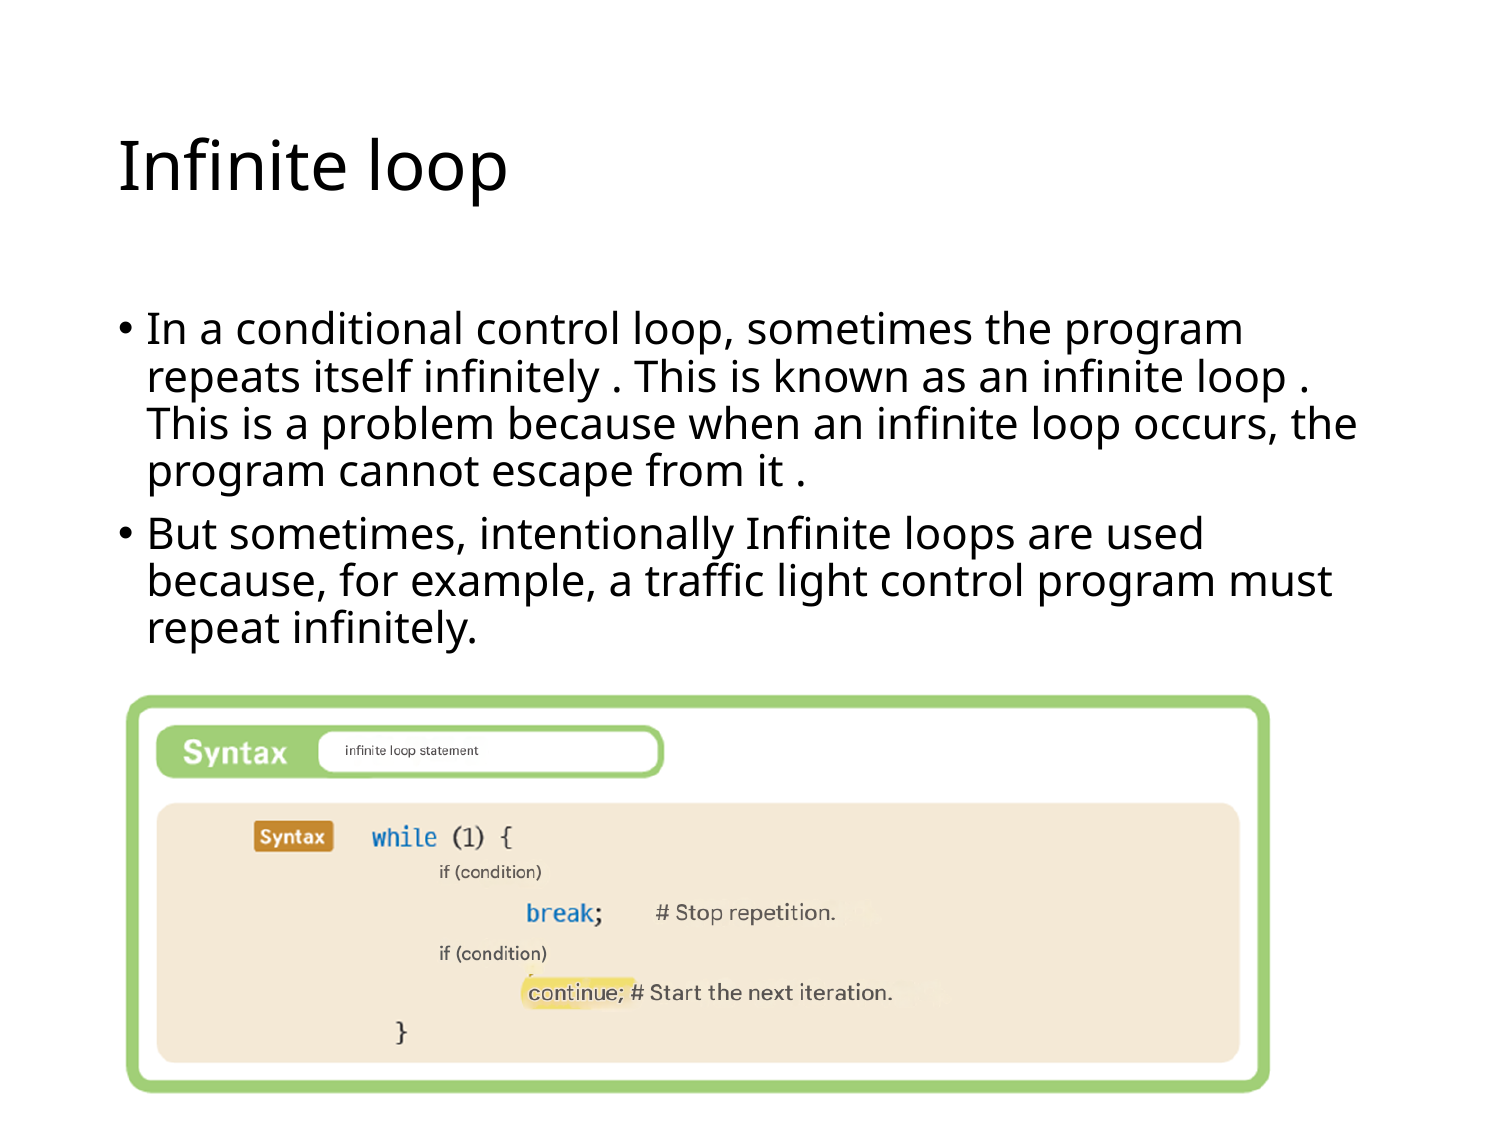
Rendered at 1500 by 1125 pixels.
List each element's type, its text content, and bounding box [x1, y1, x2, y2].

title Infinite loop [103, 59, 1397, 278]
list In a conditional control loop, sometimes the program repeats itself infinitely . This is known as an infinite loop . This is a problem because when an infinite loop occurs, the program cannot escape from it . But sometimes, intentionally Infinite loops are used because, for example, a traffic light control program must repeat infinitely. [103, 299, 1397, 1014]
picture [102, 676, 1296, 1108]
